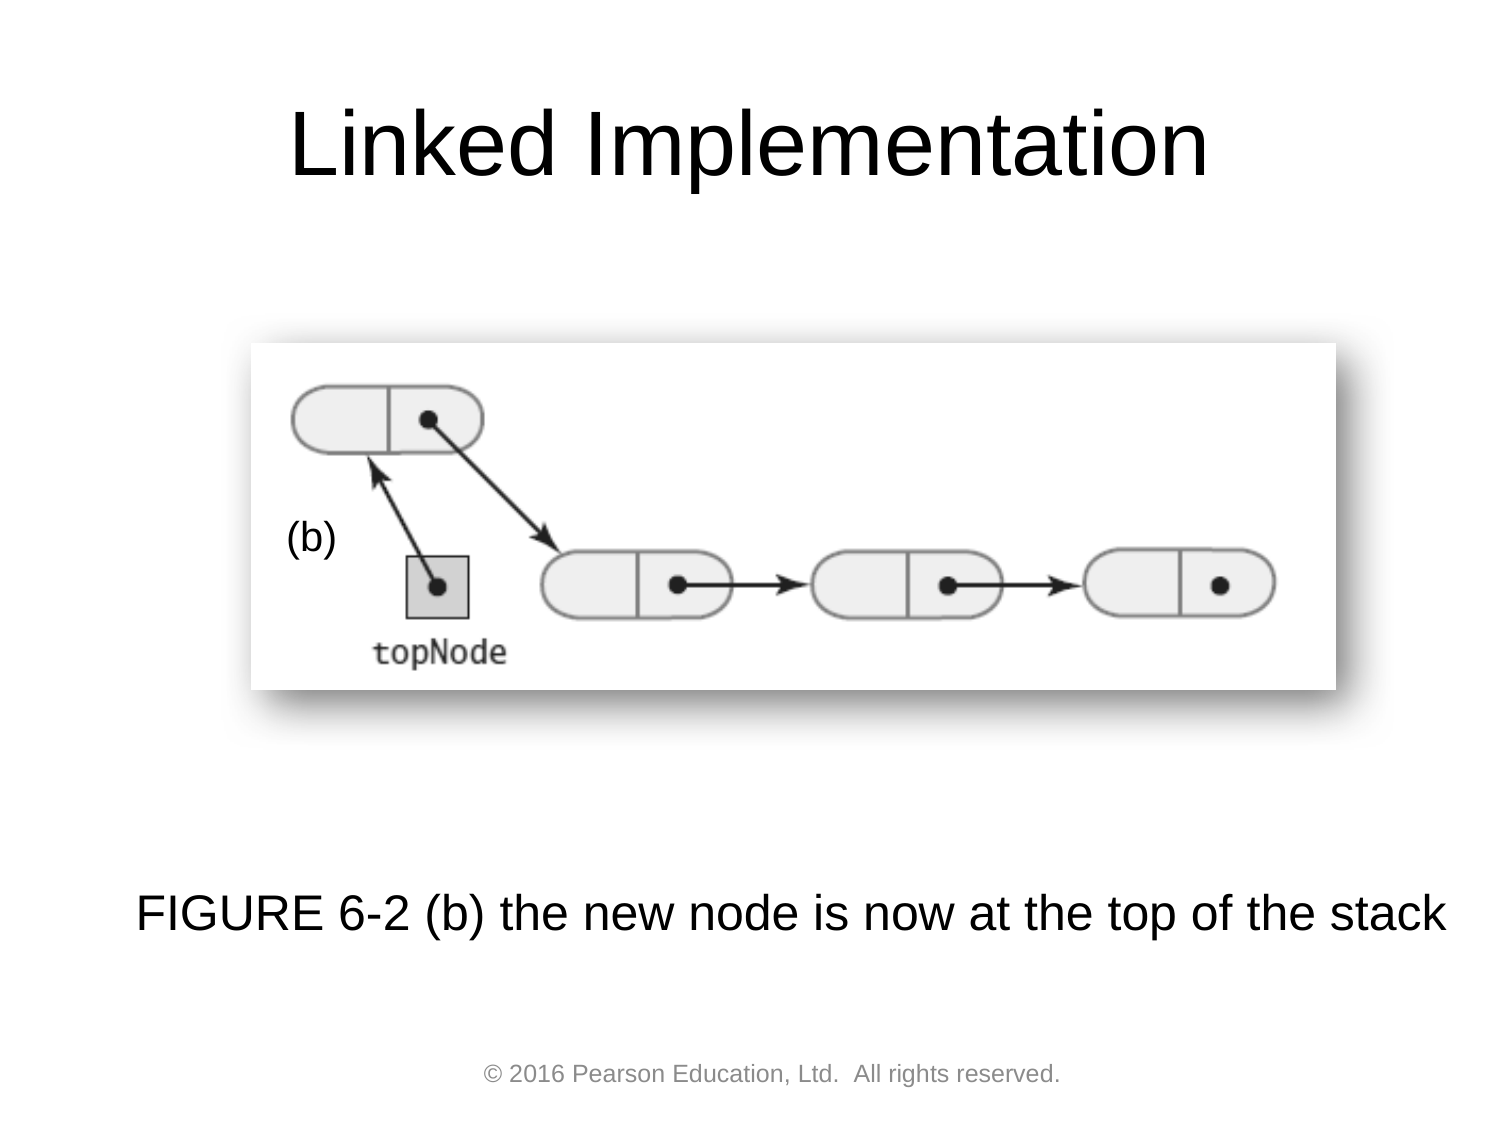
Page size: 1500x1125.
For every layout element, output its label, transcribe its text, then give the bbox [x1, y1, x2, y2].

title Linked Implementation [75, 45, 1425, 233]
footer © 2016 Pearson Education, Ltd. All rights reserved. [112, 1042, 1434, 1103]
picture [250, 342, 1336, 691]
list FIGURE 6-2 (b) the new node is now at the top of the stack [54, 872, 1500, 1044]
